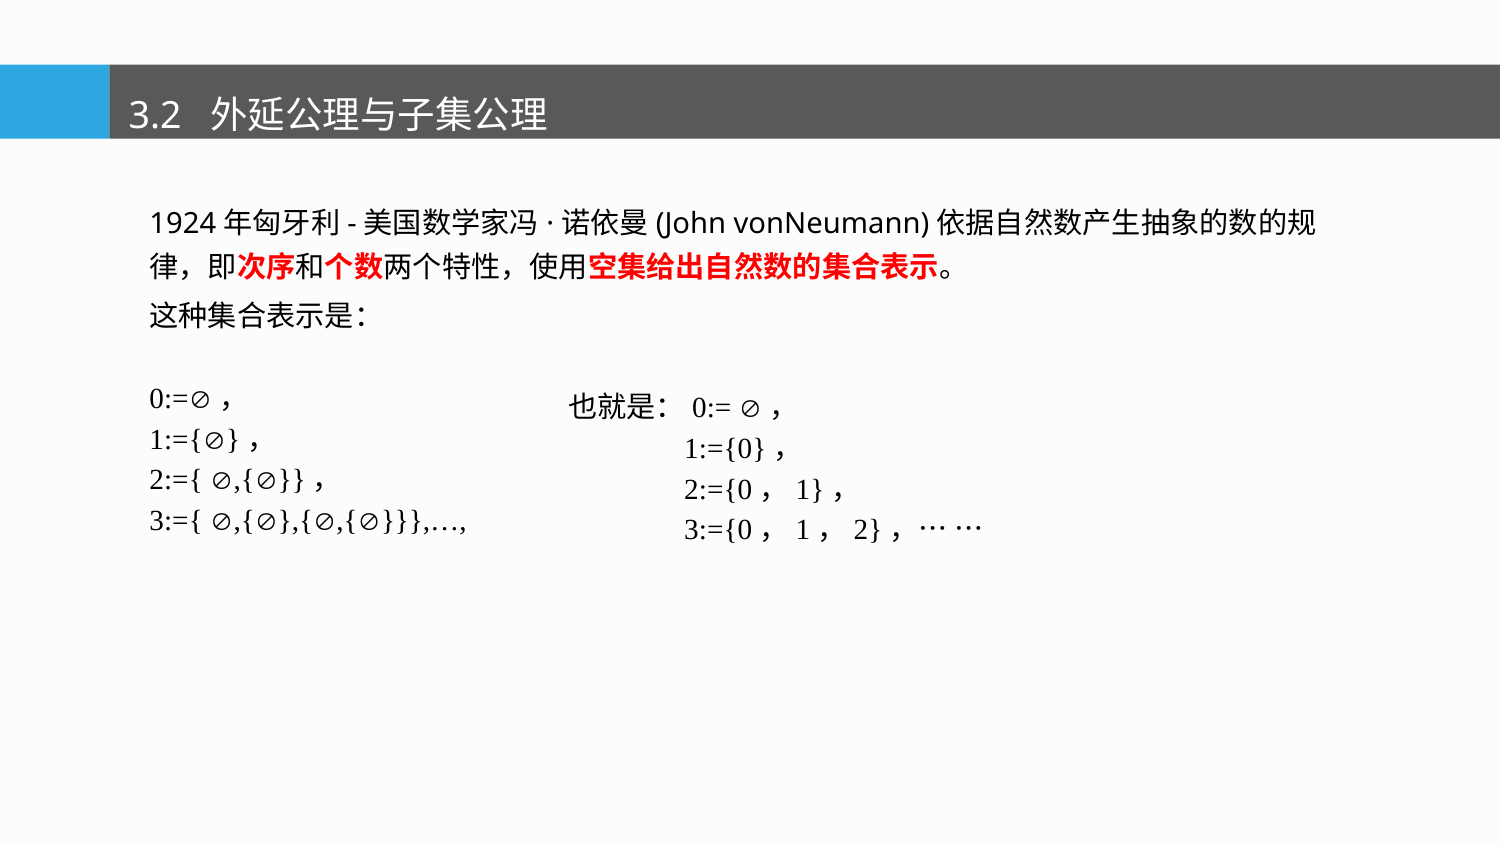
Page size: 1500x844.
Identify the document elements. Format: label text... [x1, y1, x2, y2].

text_box [108, 64, 113, 140]
text_box [1163, 64, 1500, 140]
text_box 也就是：0:= ， 1:={0}， 2:={0，1}， 3:={0，1，2}，… … [553, 380, 1309, 605]
text_box 3.2 外延公理与子集公理 [113, 52, 1163, 144]
text_box [0, 64, 108, 140]
text_box 1924年匈牙利-美国数学家冯·诺依曼(John vonNeumann)依据自然数产生抽象的数的规律，即次序和个数两个特性，使用空集给出自然数的集合表示。 这种集合表示是： 0:=， 1:={}， 2:={ ,{}}， 3:={ ,{},{,{}}},…, [134, 188, 1354, 652]
